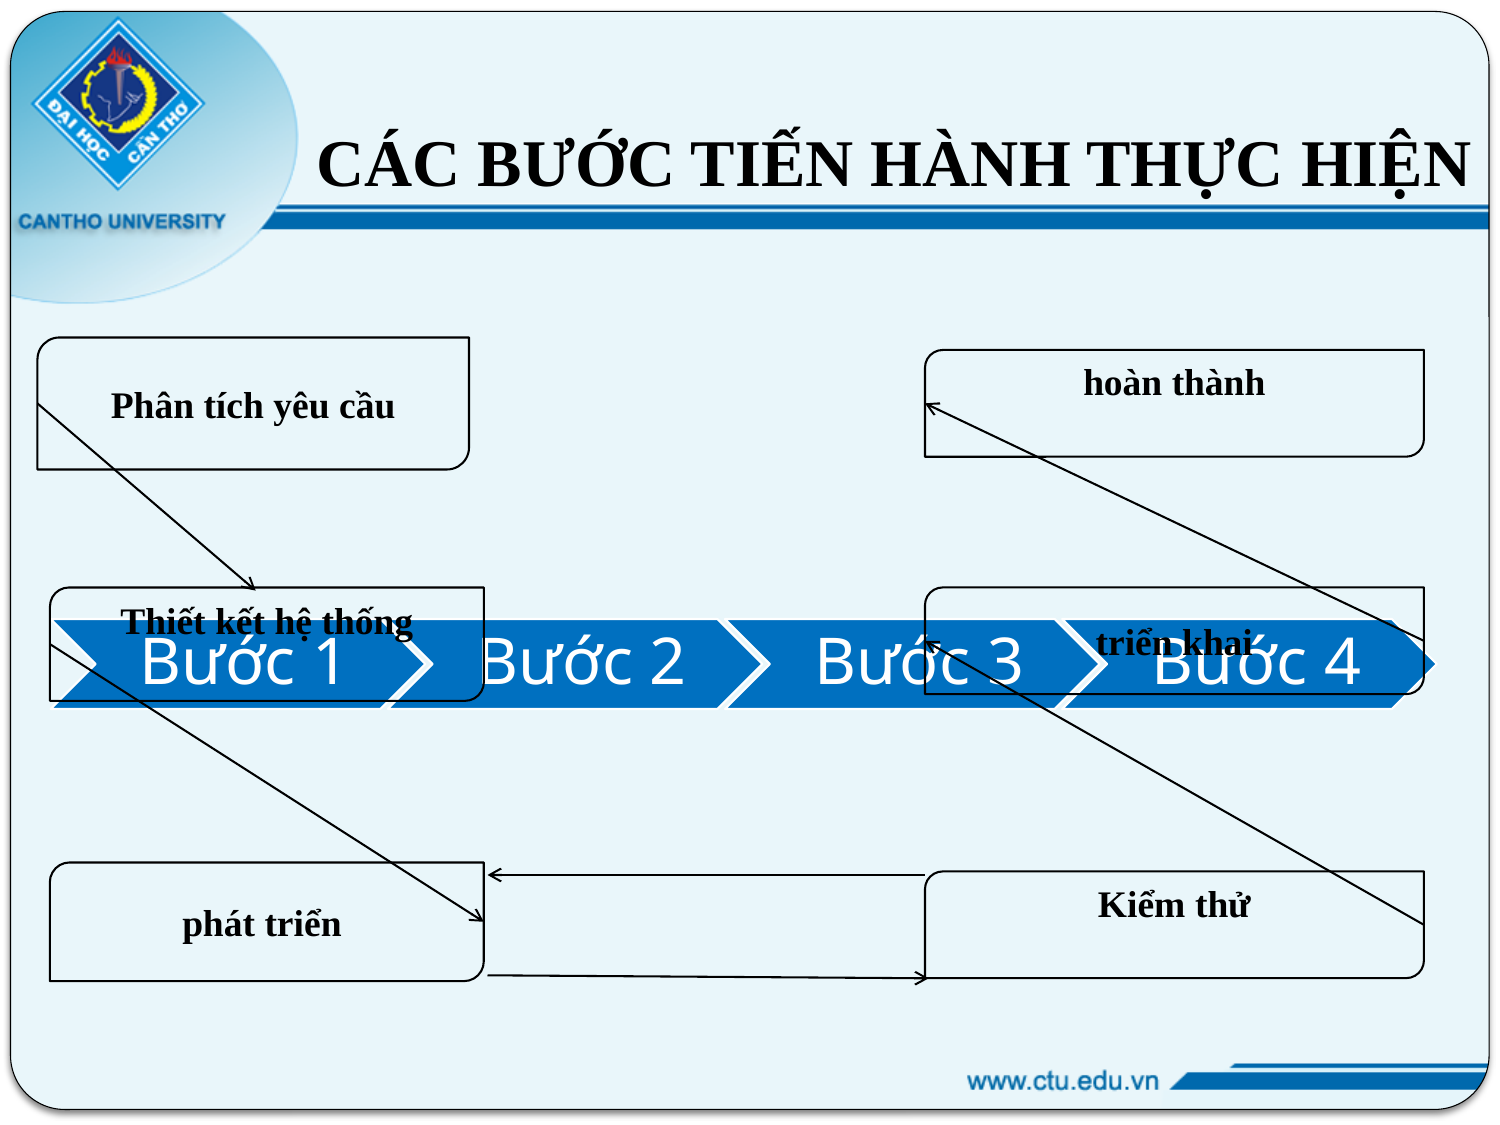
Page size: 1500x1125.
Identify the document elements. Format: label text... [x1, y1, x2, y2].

text_box Phân tích yêu cầu [36, 405, 43, 471]
text_box CÁC BƯỚC TIẾN HÀNH THỰC HIỆN [301, 112, 1499, 208]
text_box Phân tích yêu cầu [36, 336, 471, 405]
picture [12, 12, 1488, 1108]
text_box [487, 975, 929, 979]
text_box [49, 349, 1438, 979]
